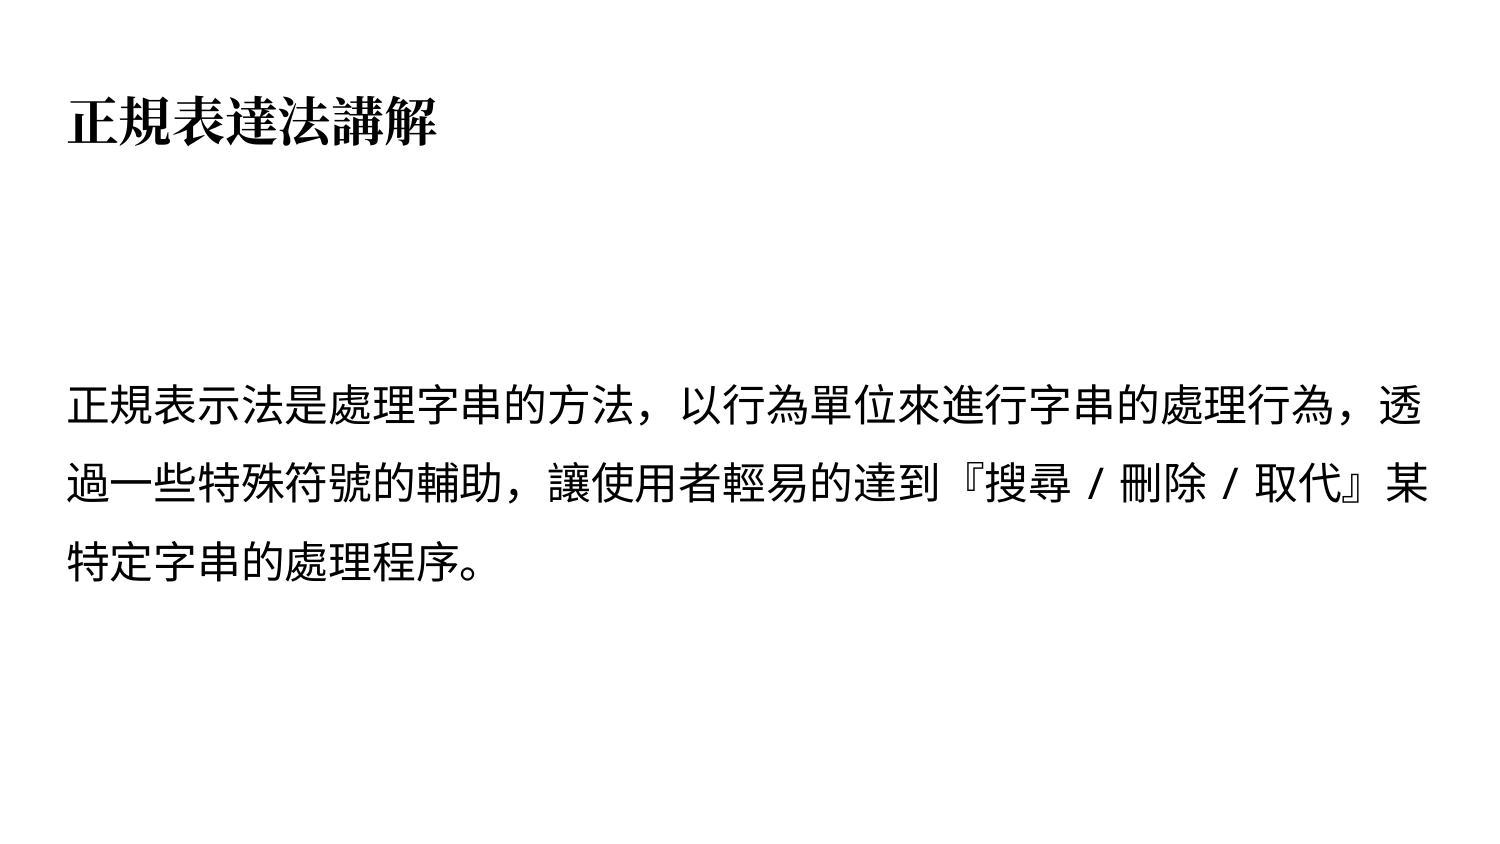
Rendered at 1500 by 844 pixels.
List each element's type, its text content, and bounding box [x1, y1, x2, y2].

list 正規表示法是處理字串的方法，以行為單位來進行字串的處理行為，透過一些特殊符號的輔助，讓使用者輕易的達到『搜尋/刪除/取代』某特定字串的處理程序。 [51, 189, 1449, 750]
title 正規表達法講解 [51, 72, 1449, 167]
